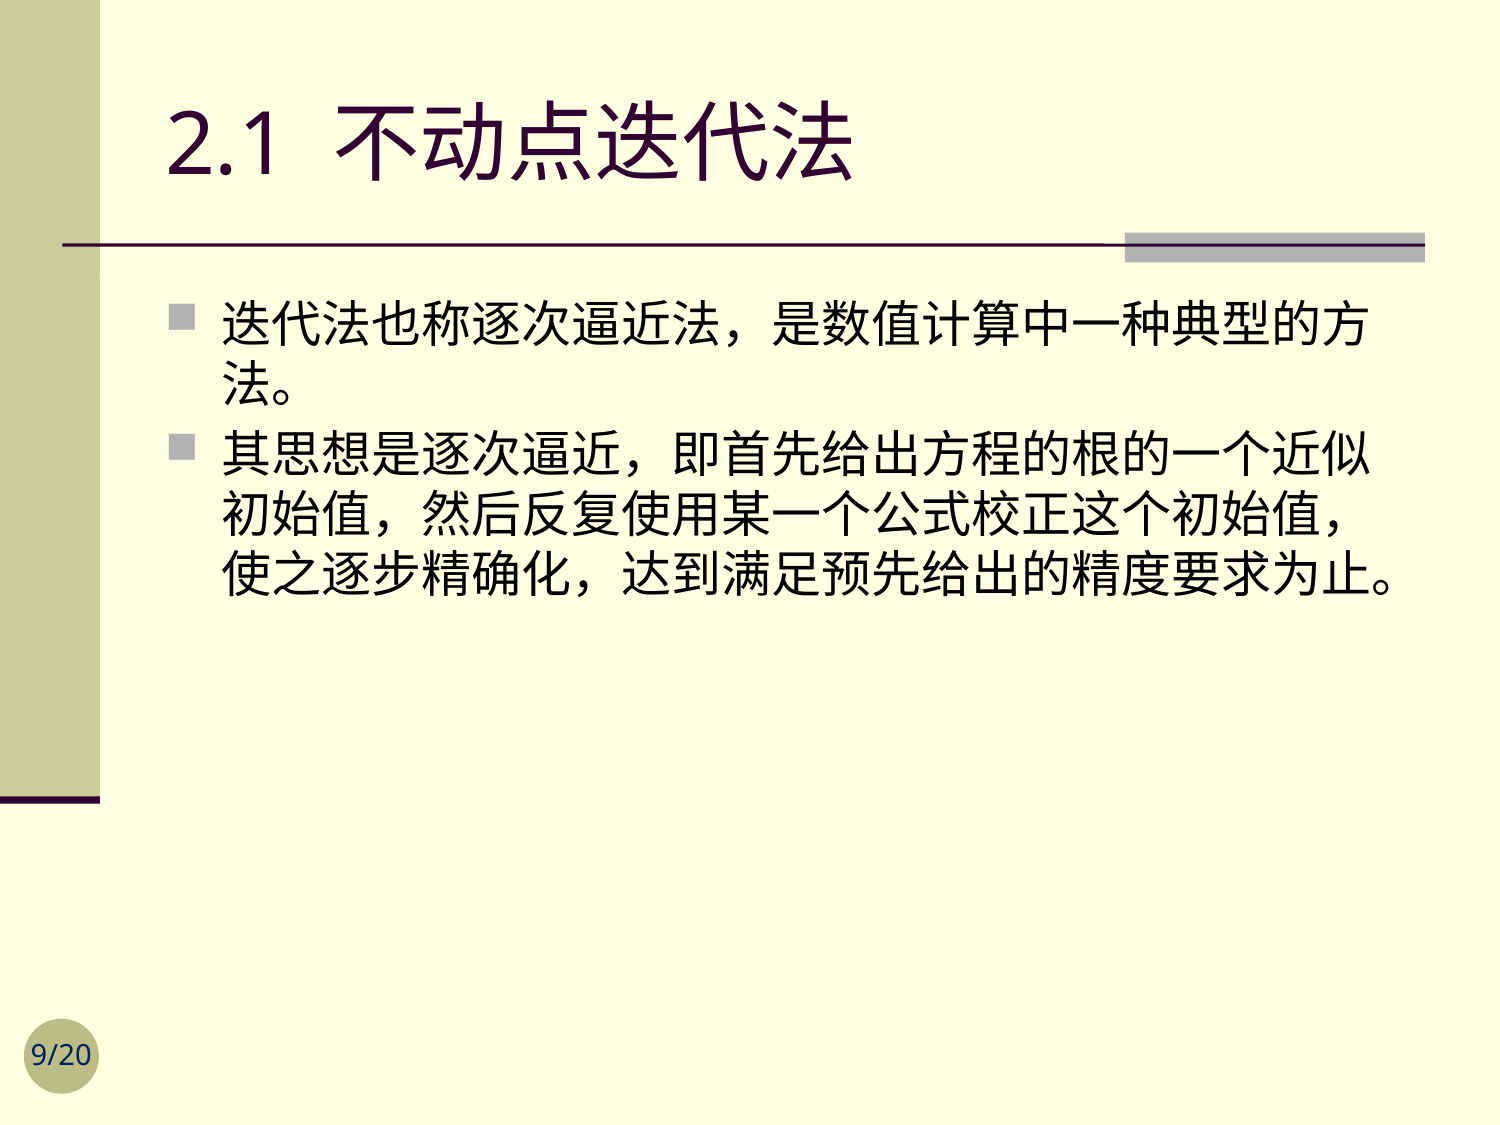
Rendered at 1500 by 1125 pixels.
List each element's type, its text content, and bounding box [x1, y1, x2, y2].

title 2.1 不动点迭代法 [150, 45, 1425, 234]
list 迭代法也称逐次逼近法，是数值计算中一种典型的方法。 其思想是逐次逼近，即首先给出方程的根的一个近似初始值，然后反复使用某一个公式校正这个初始值，使之逐步精确化，达到满足预先给出的精度要求为止。 [150, 285, 1425, 1029]
